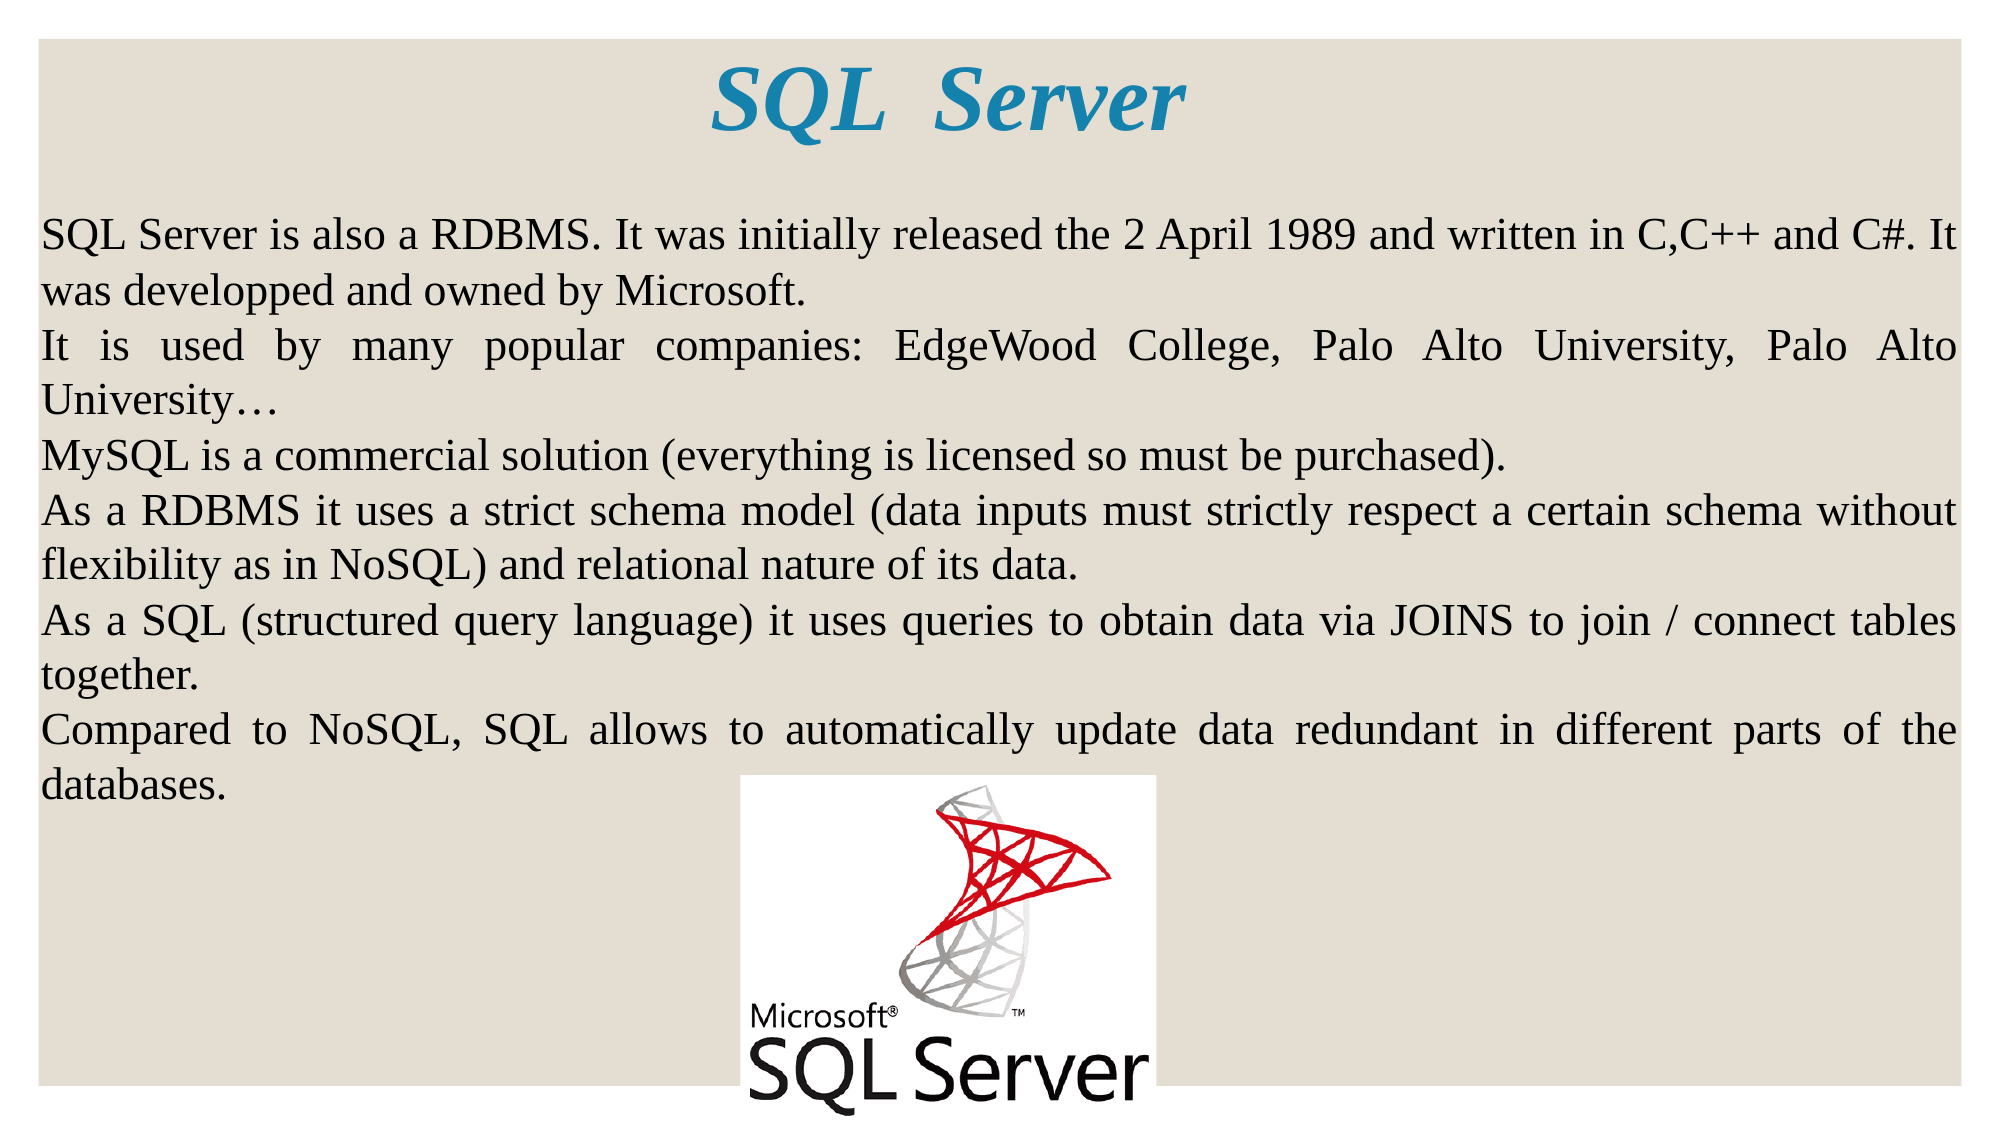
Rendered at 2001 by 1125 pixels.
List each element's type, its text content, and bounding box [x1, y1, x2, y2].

picture [740, 775, 1157, 1125]
title SQL Server [694, 33, 1203, 196]
text_box SQL Server is also a RDBMS. It was initially released the 2 April 1989 and written in C,C++ and C#. It was developped and owned by Microsoft. It is used by many popular companies: EdgeWood College, Palo Alto University, Palo Alto University… MySQL is a commercial solution (everything is licensed so must be purchased). As a RDBMS it uses a strict schema model (data inputs must strictly respect a certain schema without flexibility as in NoSQL) and relational nature of its data. As a SQL (structured query language) it uses queries to obtain data via JOINS to join / connect tables together. Compared to NoSQL, SQL allows to automatically update data redundant in different parts of the databases. [26, 196, 1974, 817]
